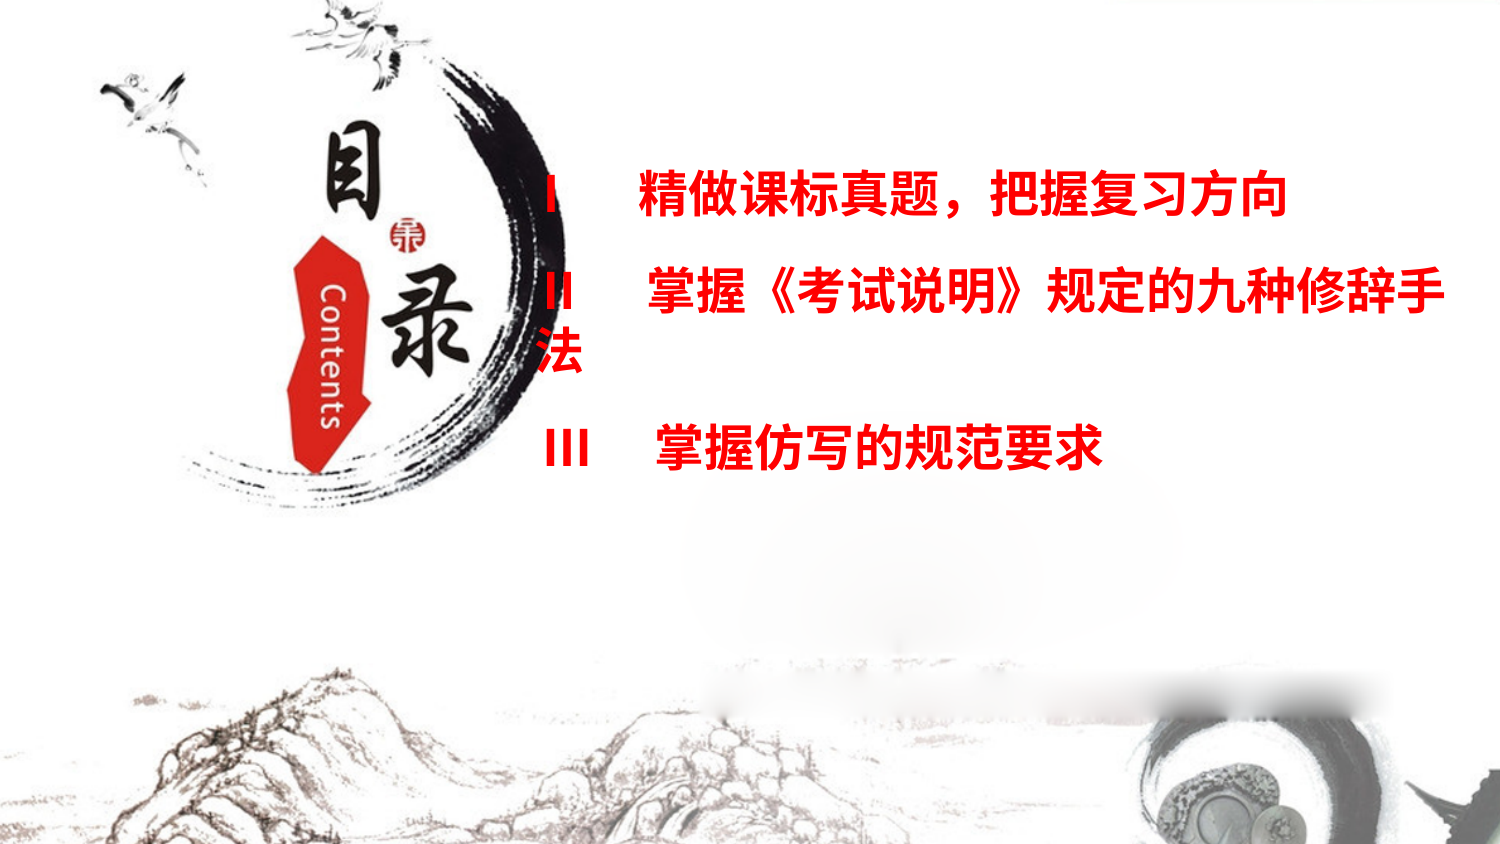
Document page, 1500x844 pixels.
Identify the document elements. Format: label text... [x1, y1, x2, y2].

picture [0, 0, 1500, 844]
text_box Ⅱ 掌握《考试说明》规定的九种修辞手法 [519, 251, 1500, 387]
text_box Ⅲ 掌握仿写的规范要求 [527, 408, 1205, 484]
text_box Ⅰ 精做课标真题，把握复习方向 [512, 154, 1376, 230]
